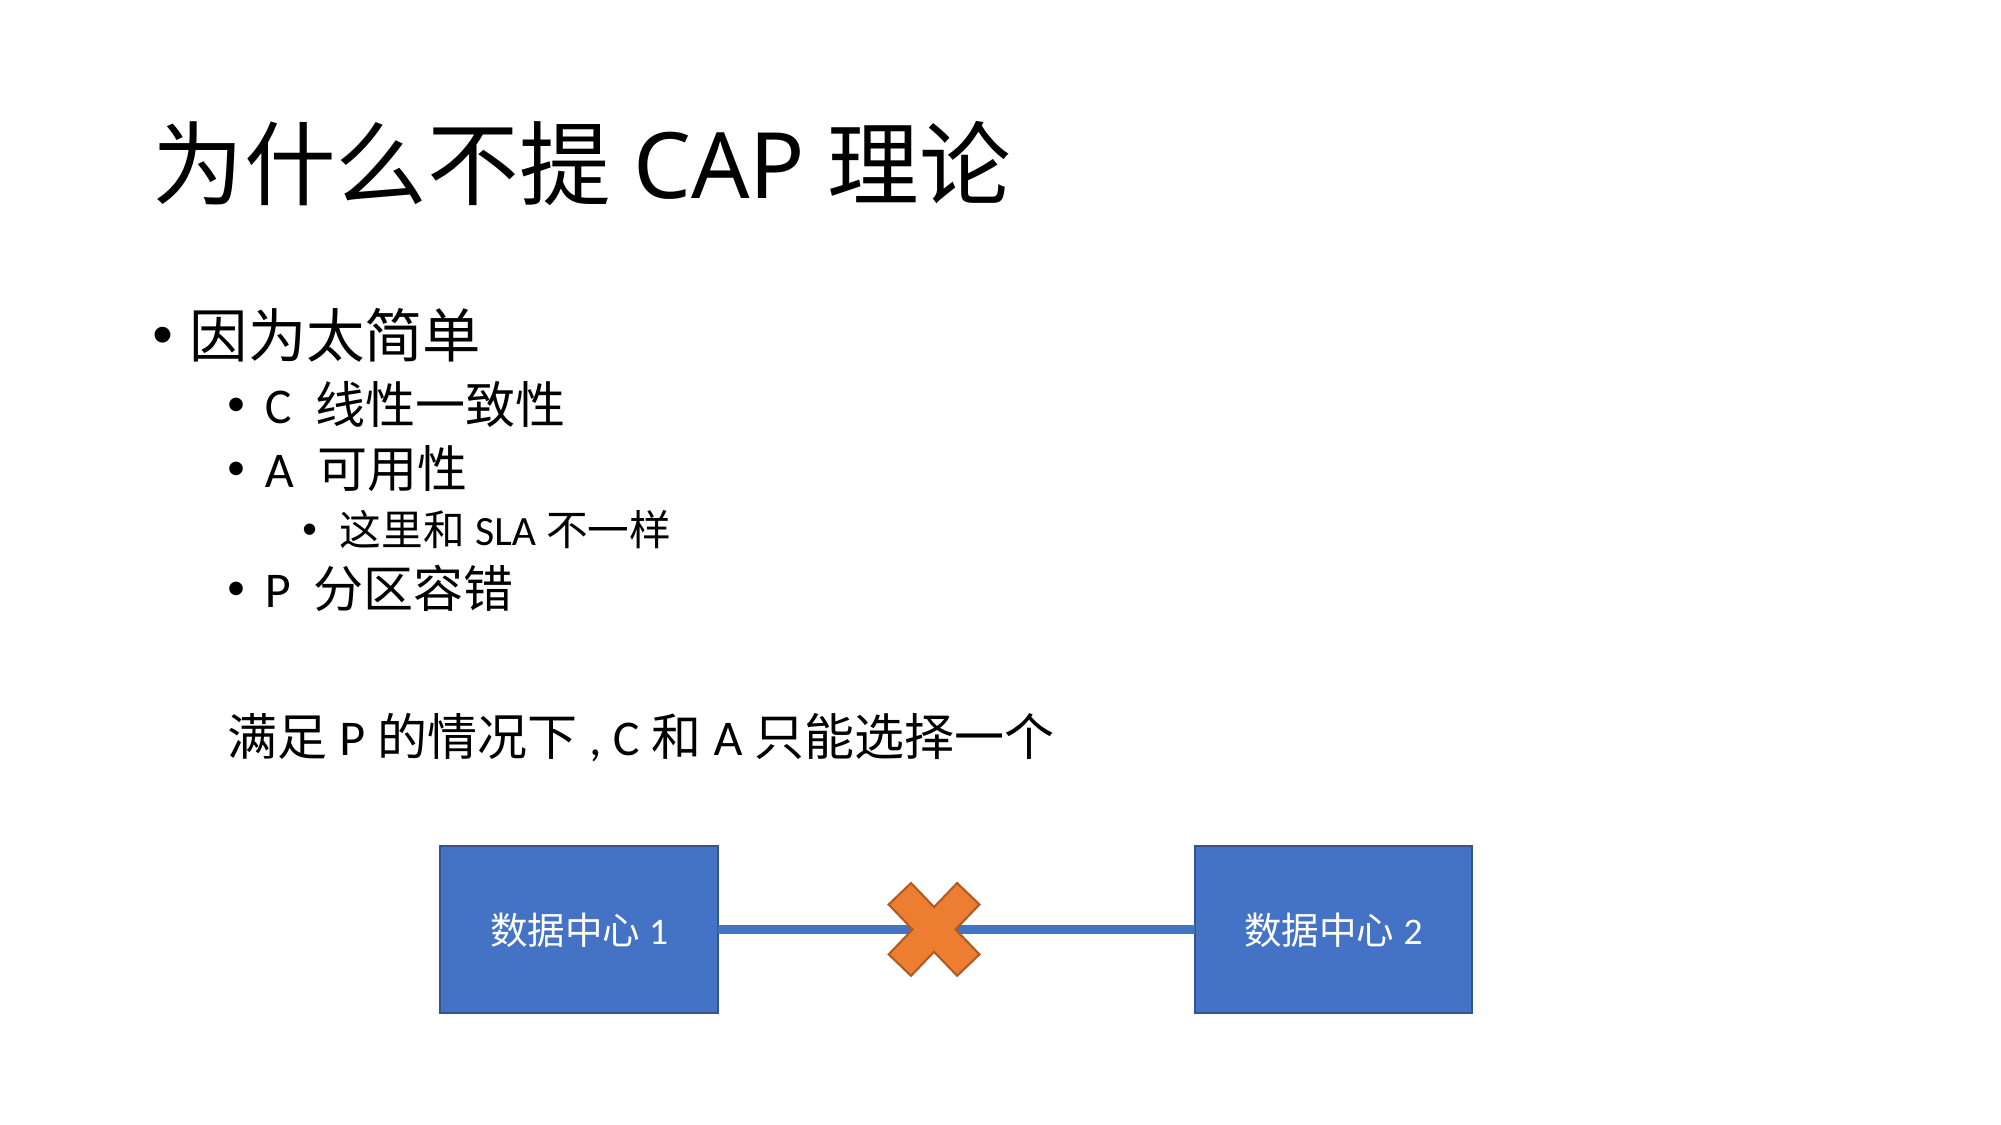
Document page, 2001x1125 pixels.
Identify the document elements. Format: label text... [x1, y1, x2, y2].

title 为什么不提CAP理论 [137, 59, 1863, 278]
text_box 数据中心2 [1194, 845, 1473, 1014]
text_box [887, 881, 981, 929]
text_box [887, 930, 981, 978]
list 因为太简单 C 线性一致性 A 可用性 这里和SLA不一样 P 分区容错 满足P的情况下, C和A只能选择一个 [137, 299, 1863, 1014]
text_box 数据中心1 [439, 845, 719, 1014]
